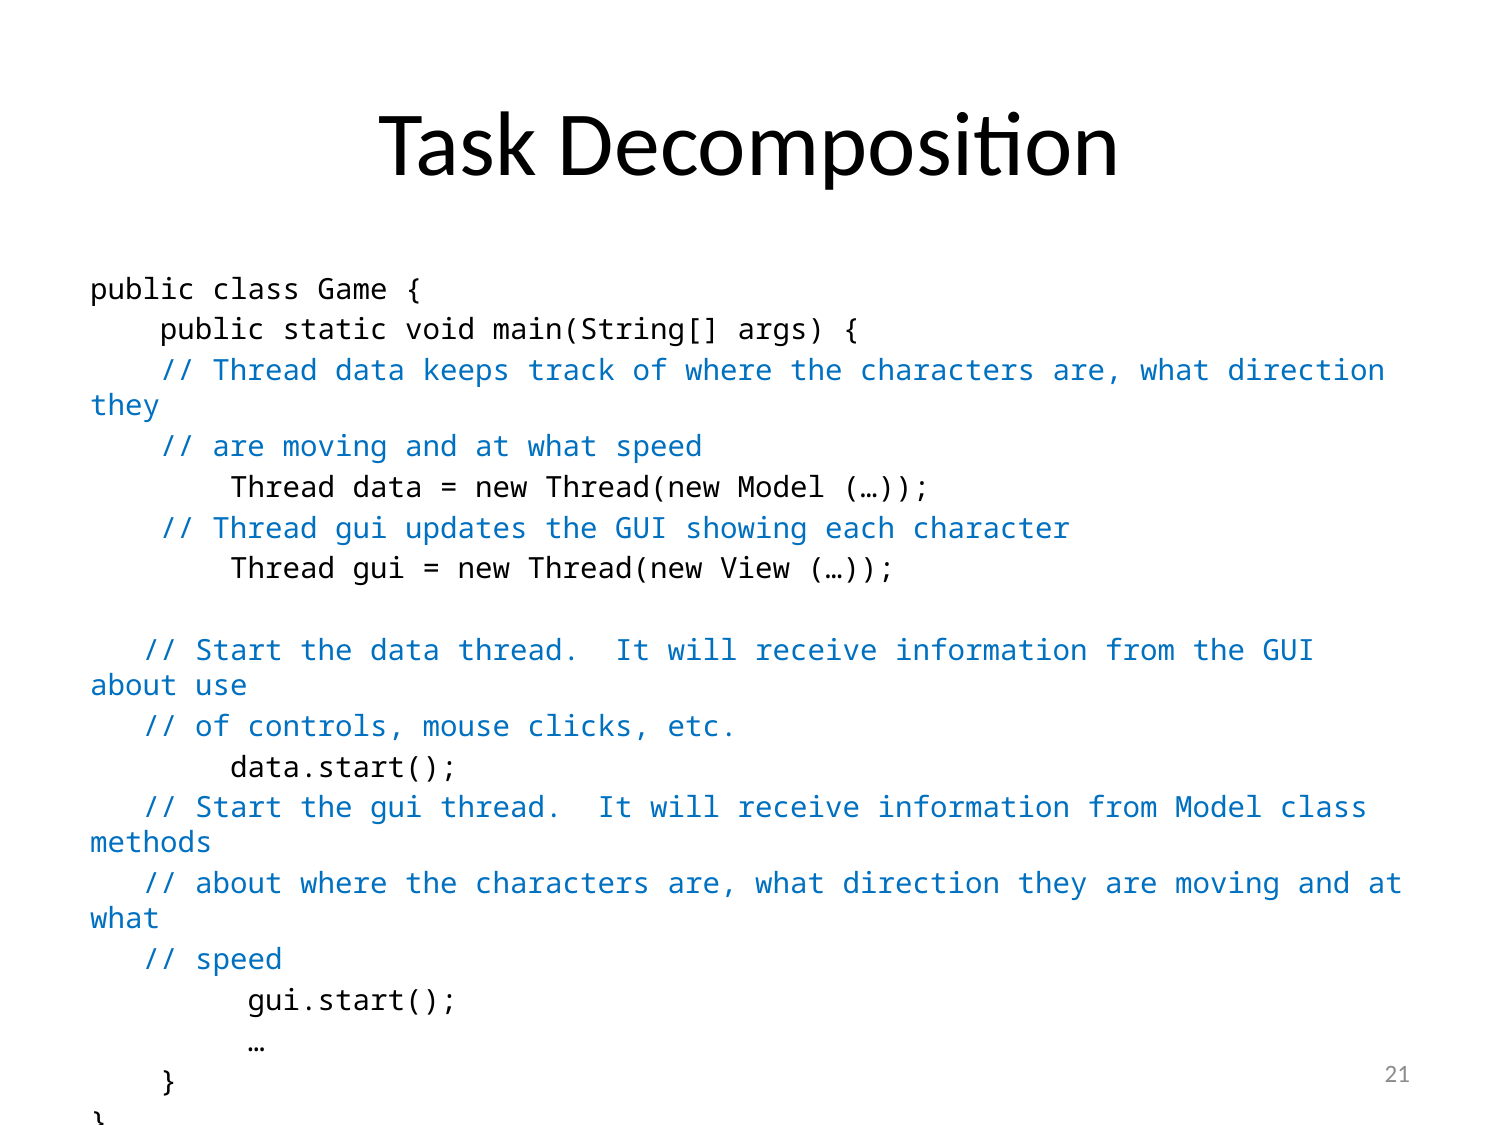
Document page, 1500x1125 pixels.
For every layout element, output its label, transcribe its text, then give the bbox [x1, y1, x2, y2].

list public class Game { public static void main(String[] args) { // Thread data keeps track of where the characters are, what direction they // are moving and at what speed Thread data = new Thread(new Model (…)); // Thread gui updates the GUI showing each character Thread gui = new Thread(new View (…)); // Start the data thread. It will receive information from the GUI about use // of controls, mouse clicks, etc. data.start(); // Start the gui thread. It will receive information from Model class methods // about where the characters are, what direction they are moving and at what // speed gui.start(); … } } [75, 262, 1425, 1005]
slide_number 21 [1074, 1042, 1425, 1103]
title Task Decomposition [75, 45, 1425, 233]
